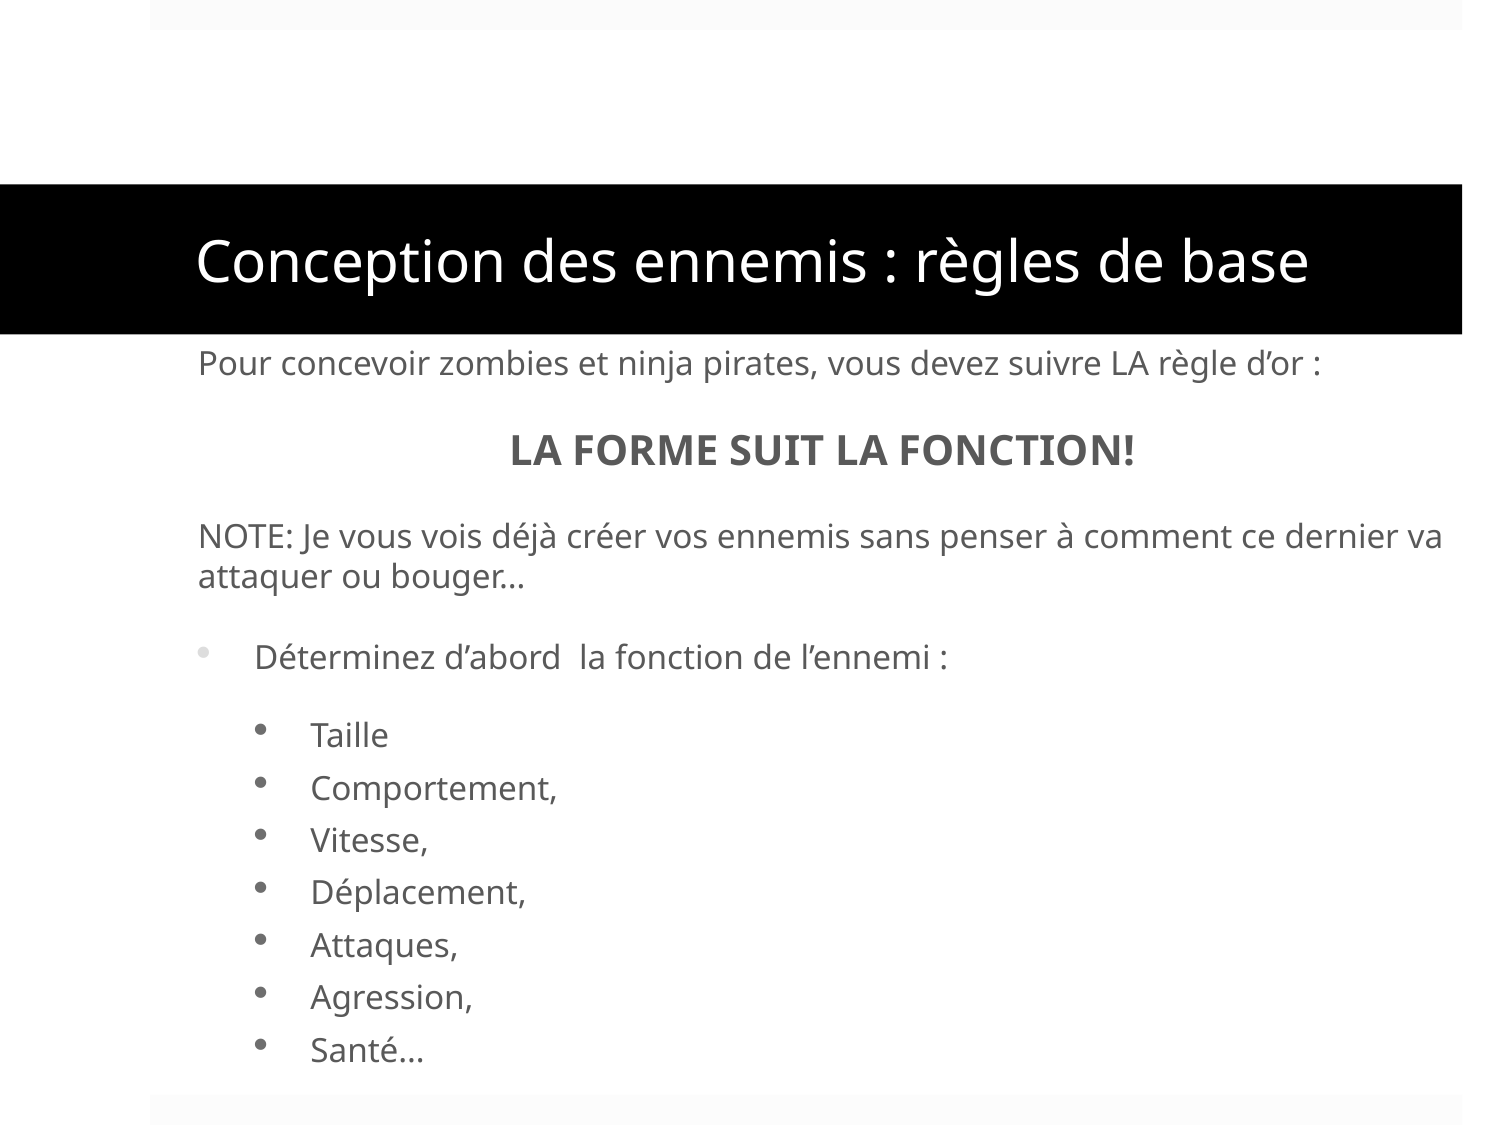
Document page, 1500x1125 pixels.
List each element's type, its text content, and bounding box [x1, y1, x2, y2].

list Pour concevoir zombies et ninja pirates, vous devez suivre LA règle d’or : LA FORME SUIT LA FONCTION! NOTE: Je vous vois déjà créer vos ennemis sans penser à comment ce dernier va attaquer ou bouger… Déterminez d’abord la fonction de l’ennemi : Taille Comportement, Vitesse, Déplacement, Attaques, Agression, Santé… [182, 334, 1463, 1028]
title Conception des ennemis : règles de base [0, 184, 1463, 335]
